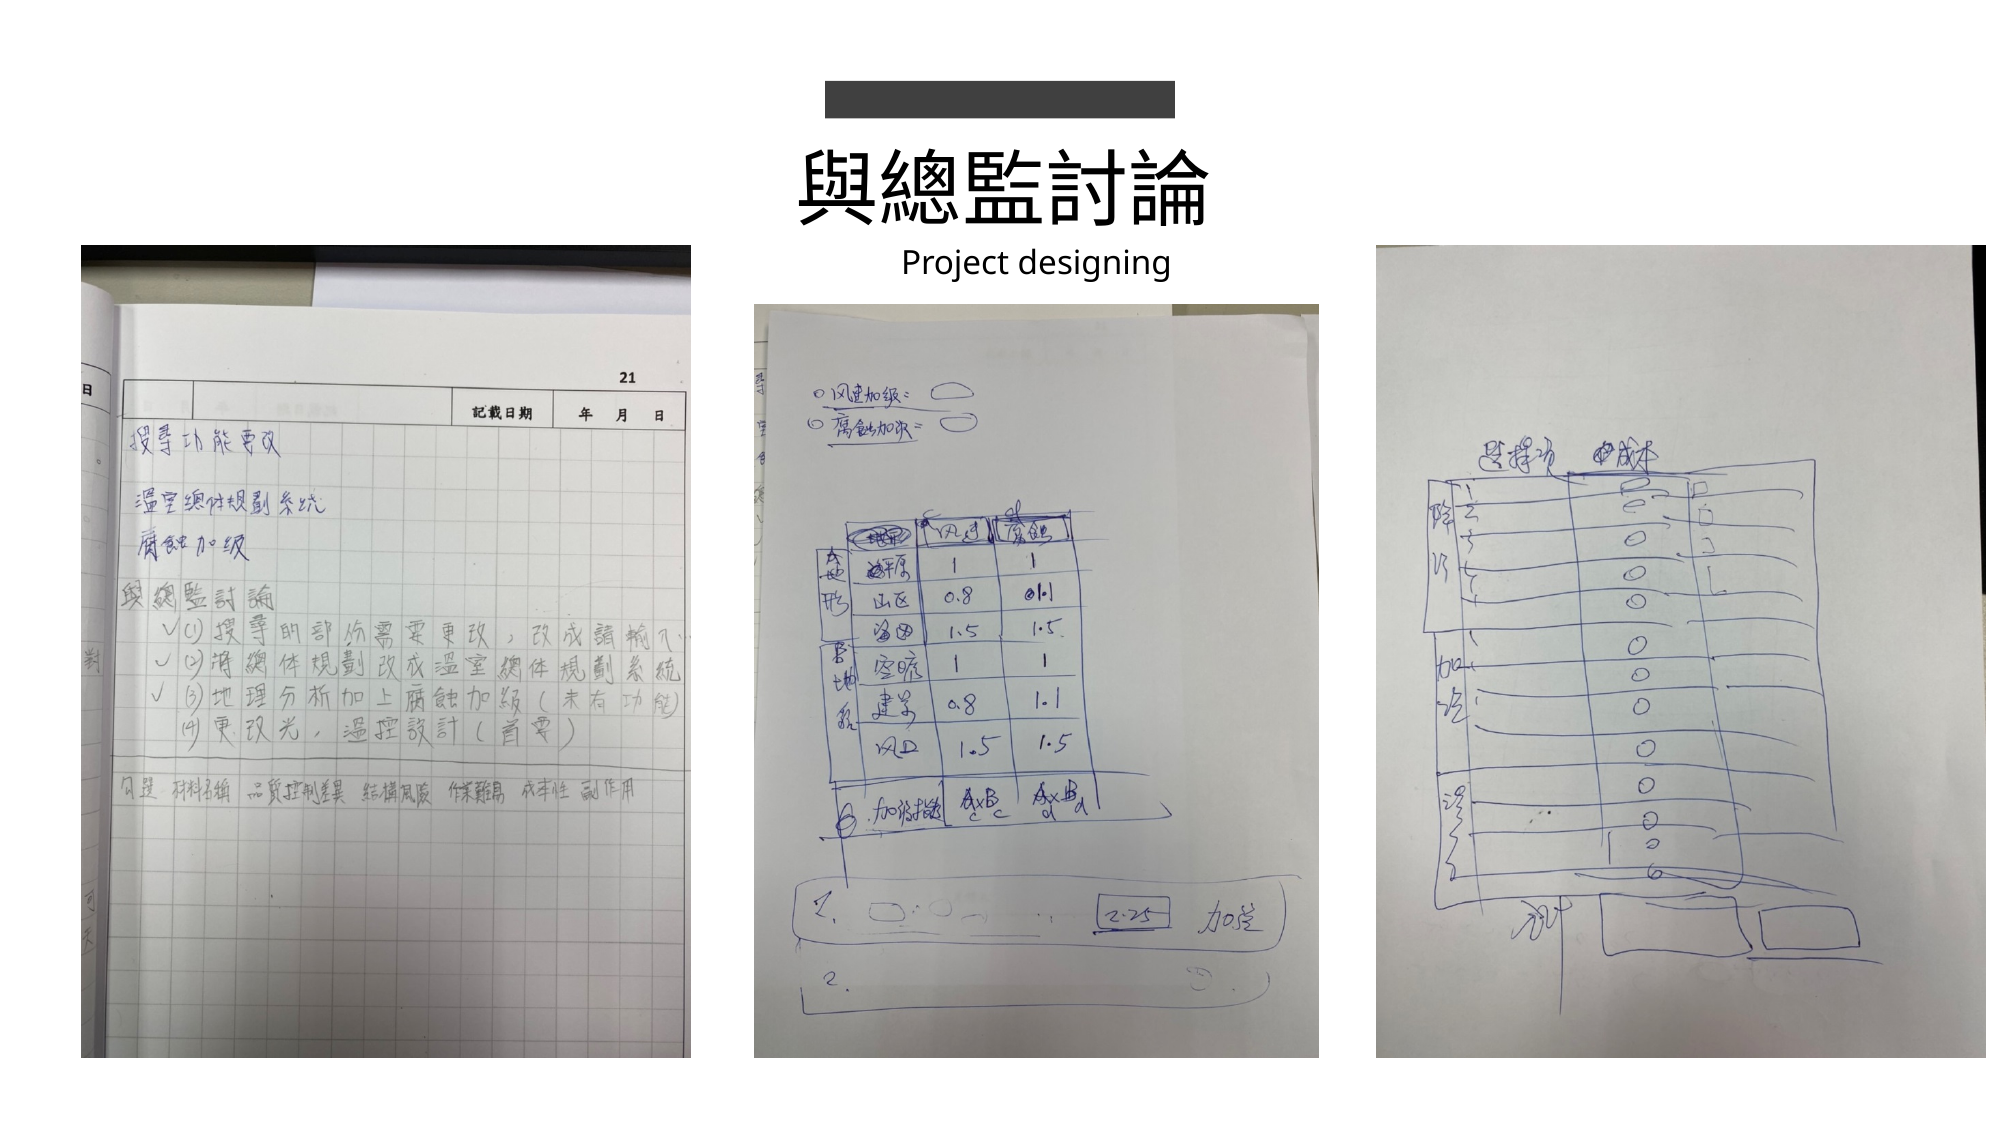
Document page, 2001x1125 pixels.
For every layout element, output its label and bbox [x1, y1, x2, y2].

picture [754, 304, 1319, 1058]
text_box [824, 80, 1176, 119]
picture [1376, 245, 1986, 1058]
text_box [451, 129, 1580, 290]
picture [81, 245, 691, 1058]
